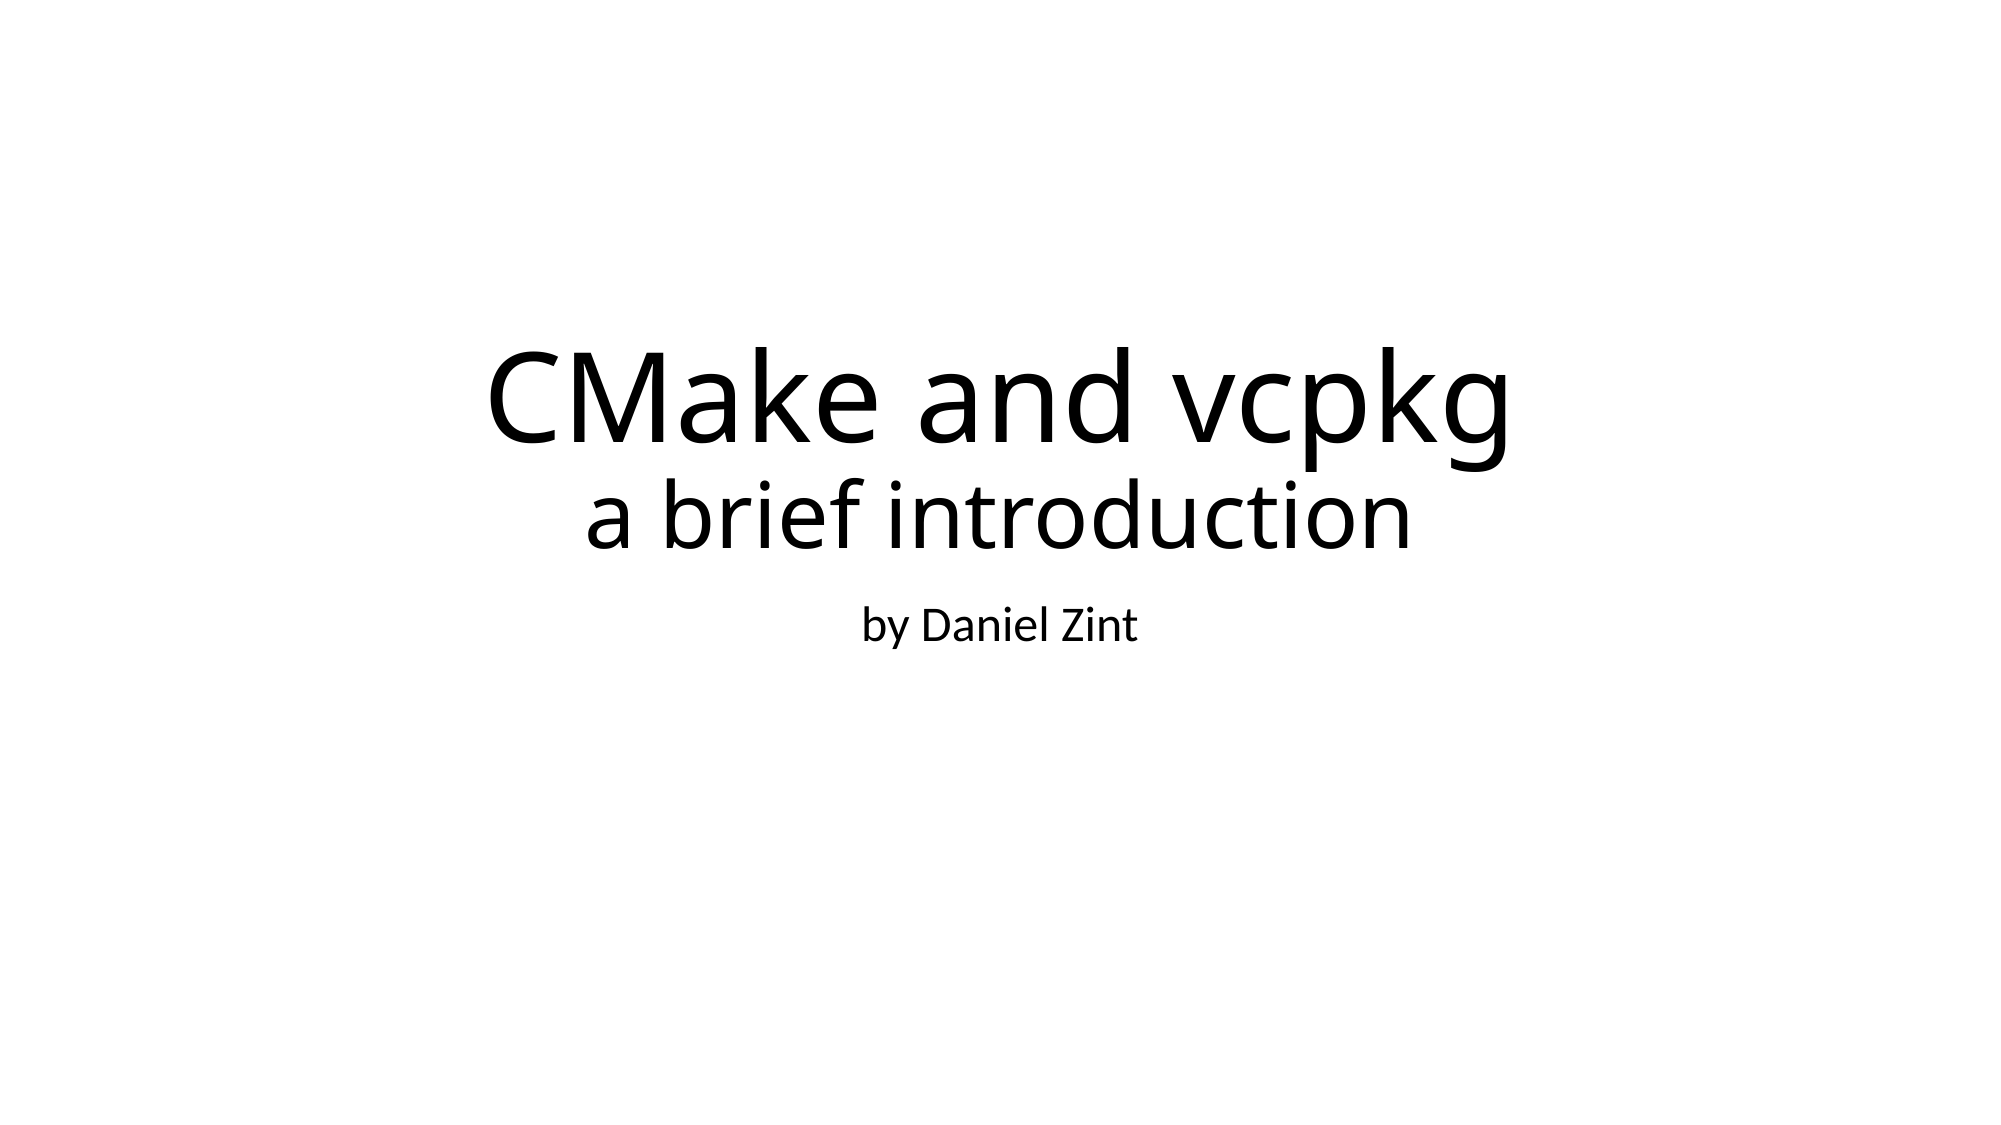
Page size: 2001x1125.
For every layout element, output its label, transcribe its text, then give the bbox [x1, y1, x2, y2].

subtitle by Daniel Zint [249, 590, 1750, 863]
title CMake and vcpkg a brief introduction [249, 184, 1750, 576]
